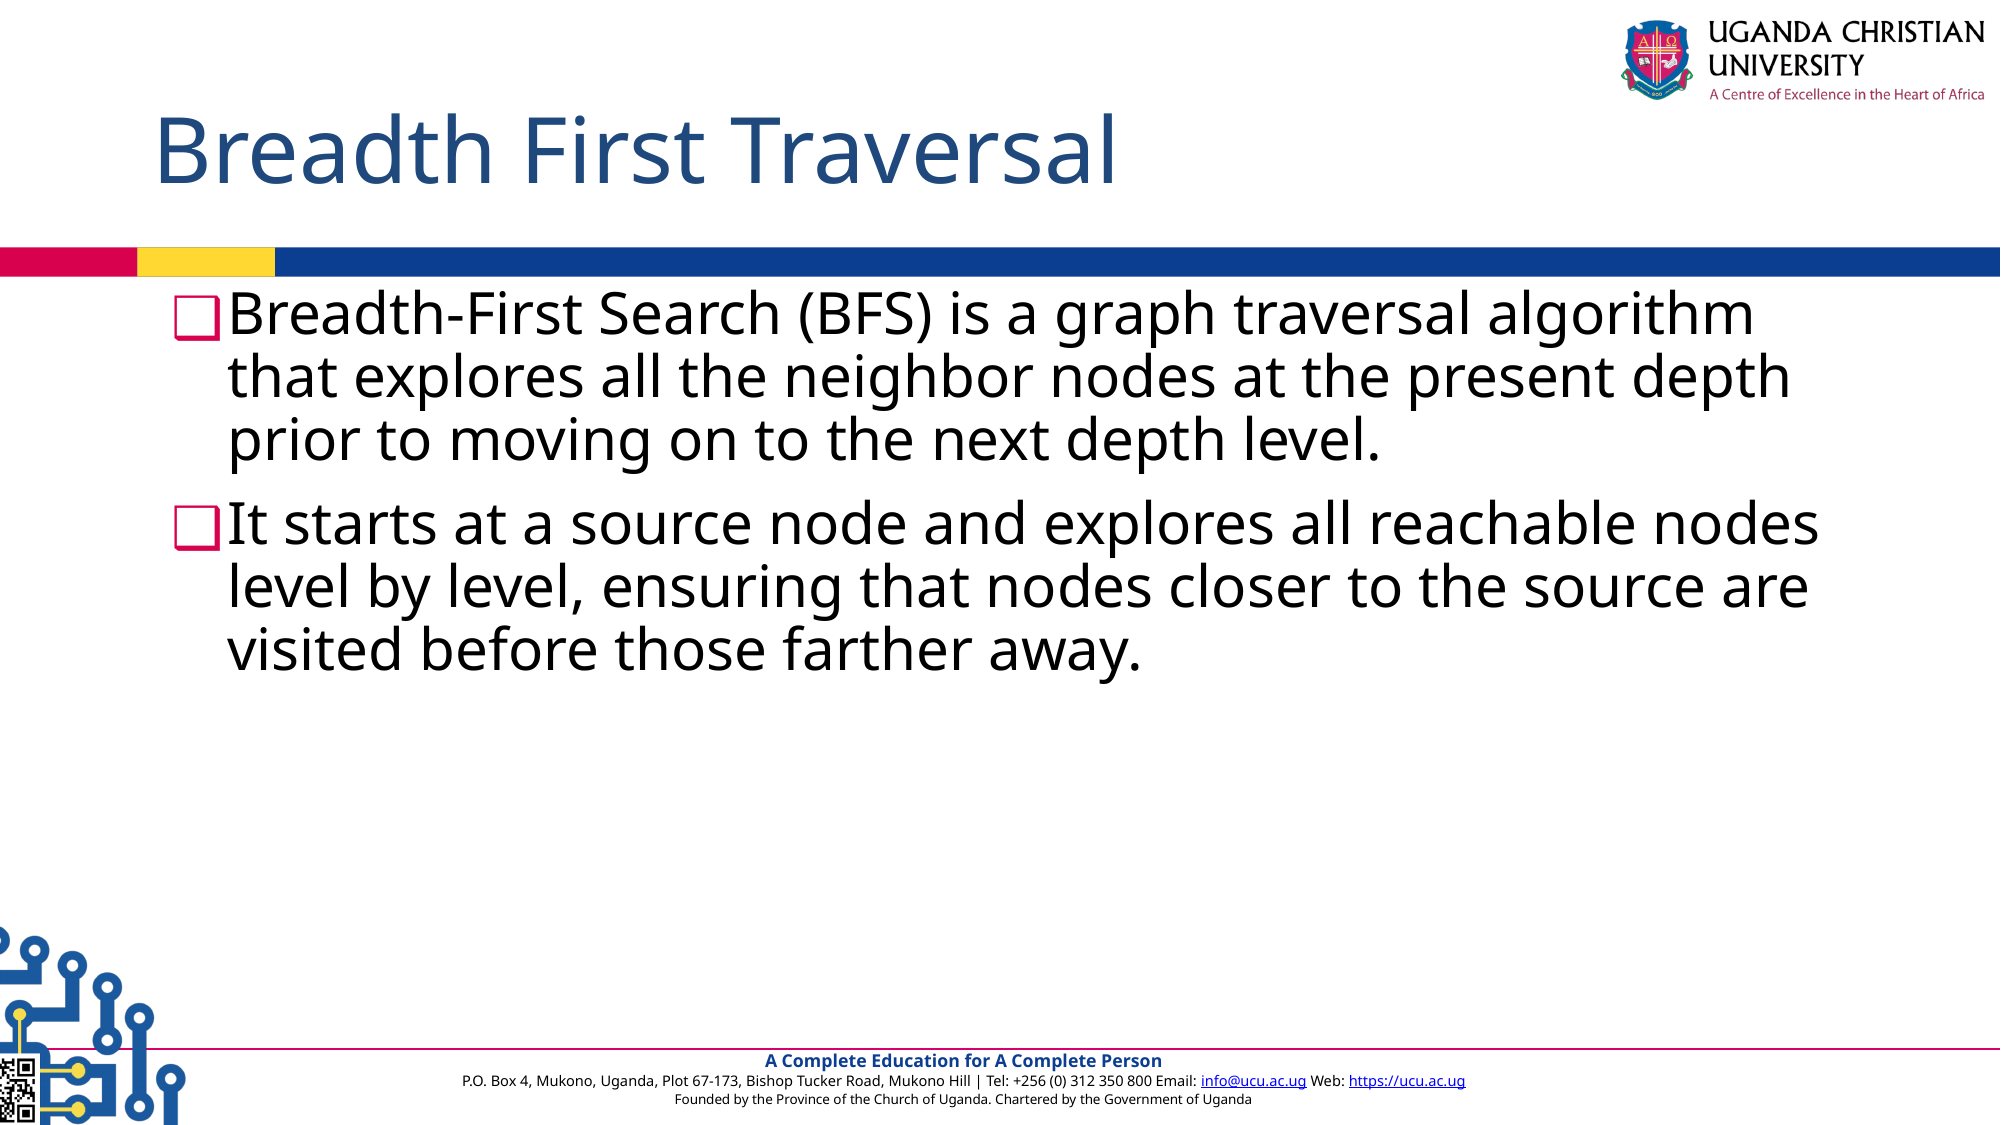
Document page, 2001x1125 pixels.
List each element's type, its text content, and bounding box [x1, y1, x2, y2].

picture [1603, 0, 2000, 121]
list Breadth-First Search (BFS) is a graph traversal algorithm that explores all the neighbor nodes at the present depth prior to moving on to the next depth level. It starts at a source node and explores all reachable nodes level by level, ensuring that nodes closer to the source are visited before those farther away. [137, 276, 1863, 1014]
title Breadth First Traversal [137, 59, 1863, 248]
picture [0, 887, 191, 1125]
